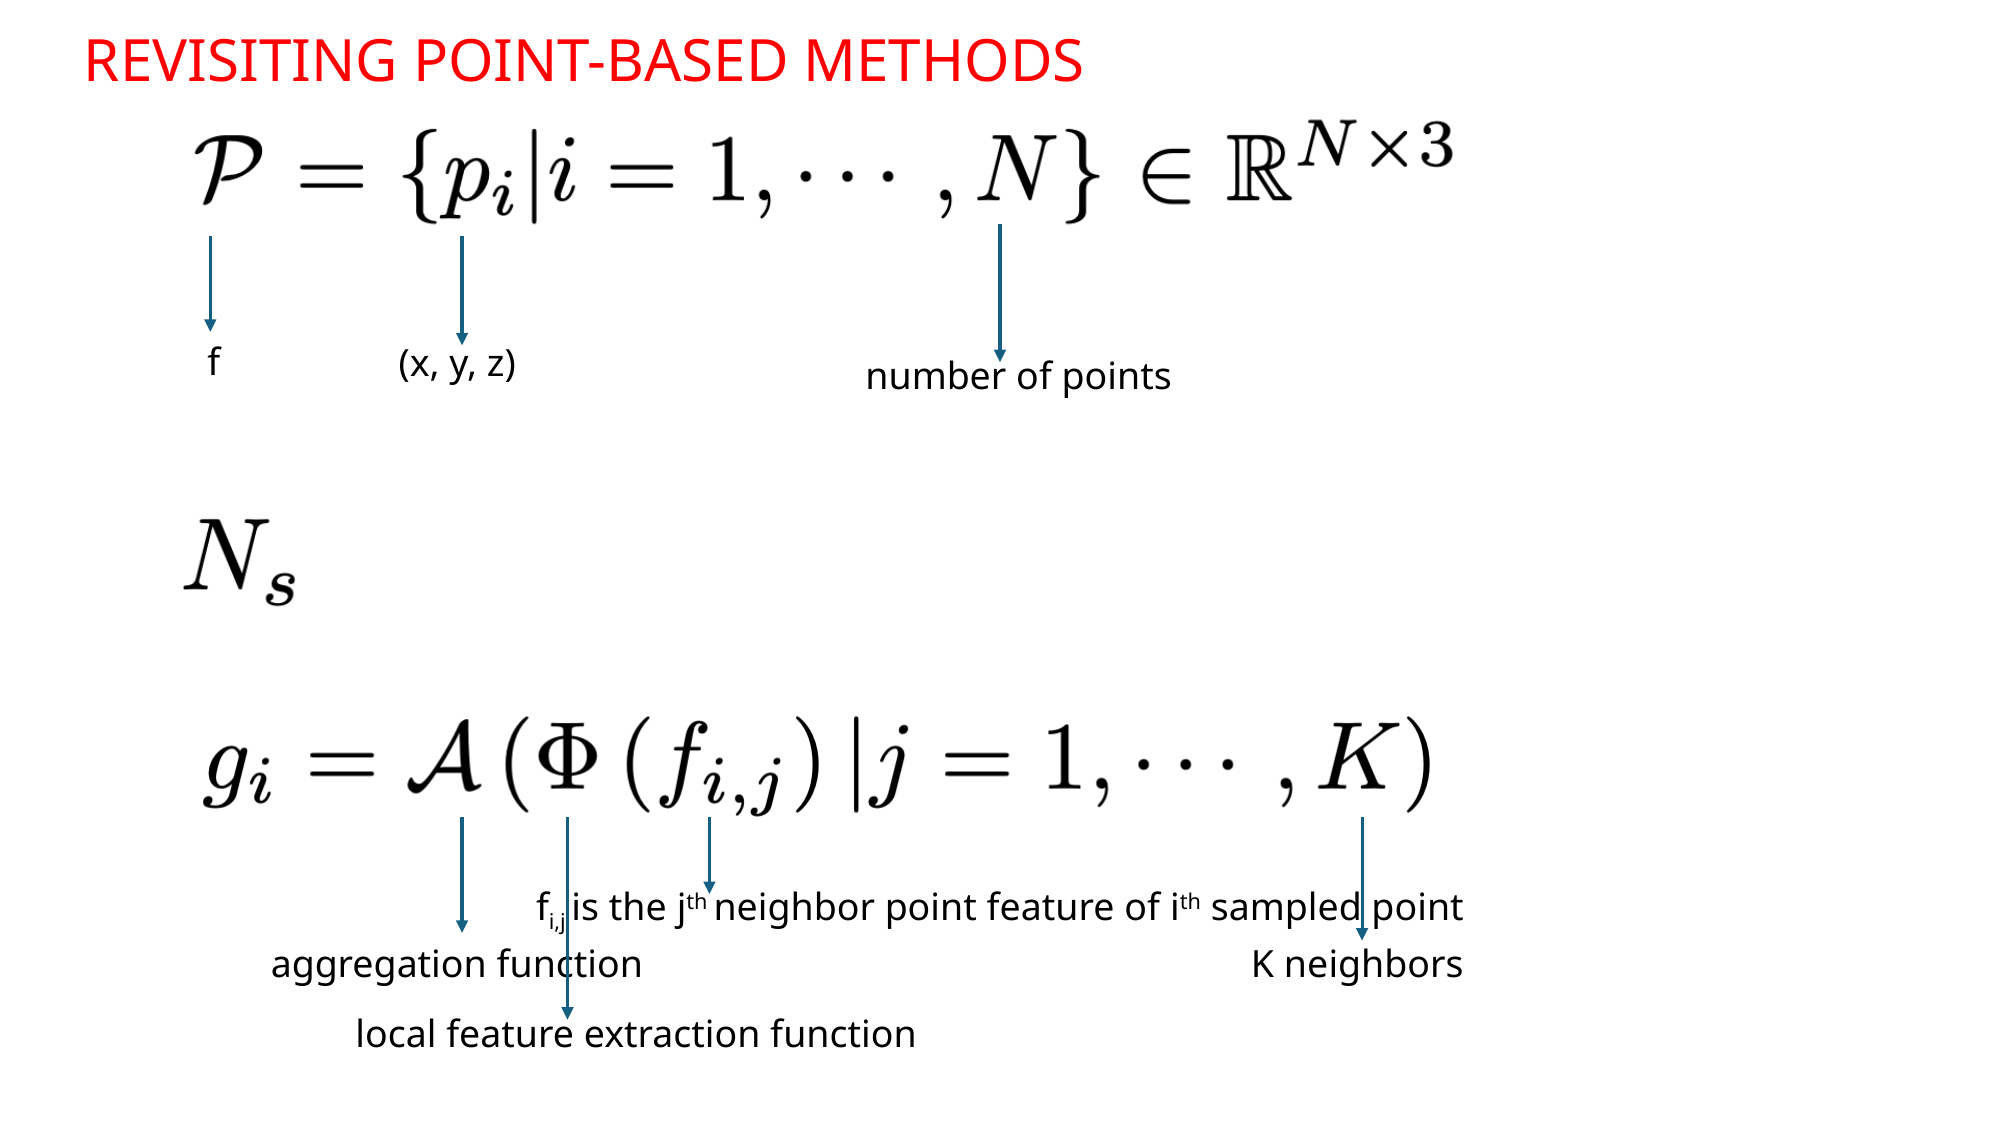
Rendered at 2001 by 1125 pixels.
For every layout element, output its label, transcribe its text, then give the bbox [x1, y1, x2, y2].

picture [182, 88, 1459, 237]
picture [170, 696, 1447, 844]
text_box REVISITING POINT-BASED METHODS [69, 16, 1116, 101]
picture [182, 500, 305, 623]
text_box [1251, 816, 1473, 994]
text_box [282, 816, 364, 994]
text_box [563, 816, 1447, 937]
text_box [870, 223, 1177, 407]
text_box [192, 235, 250, 392]
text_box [389, 235, 535, 393]
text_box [364, 816, 919, 1064]
